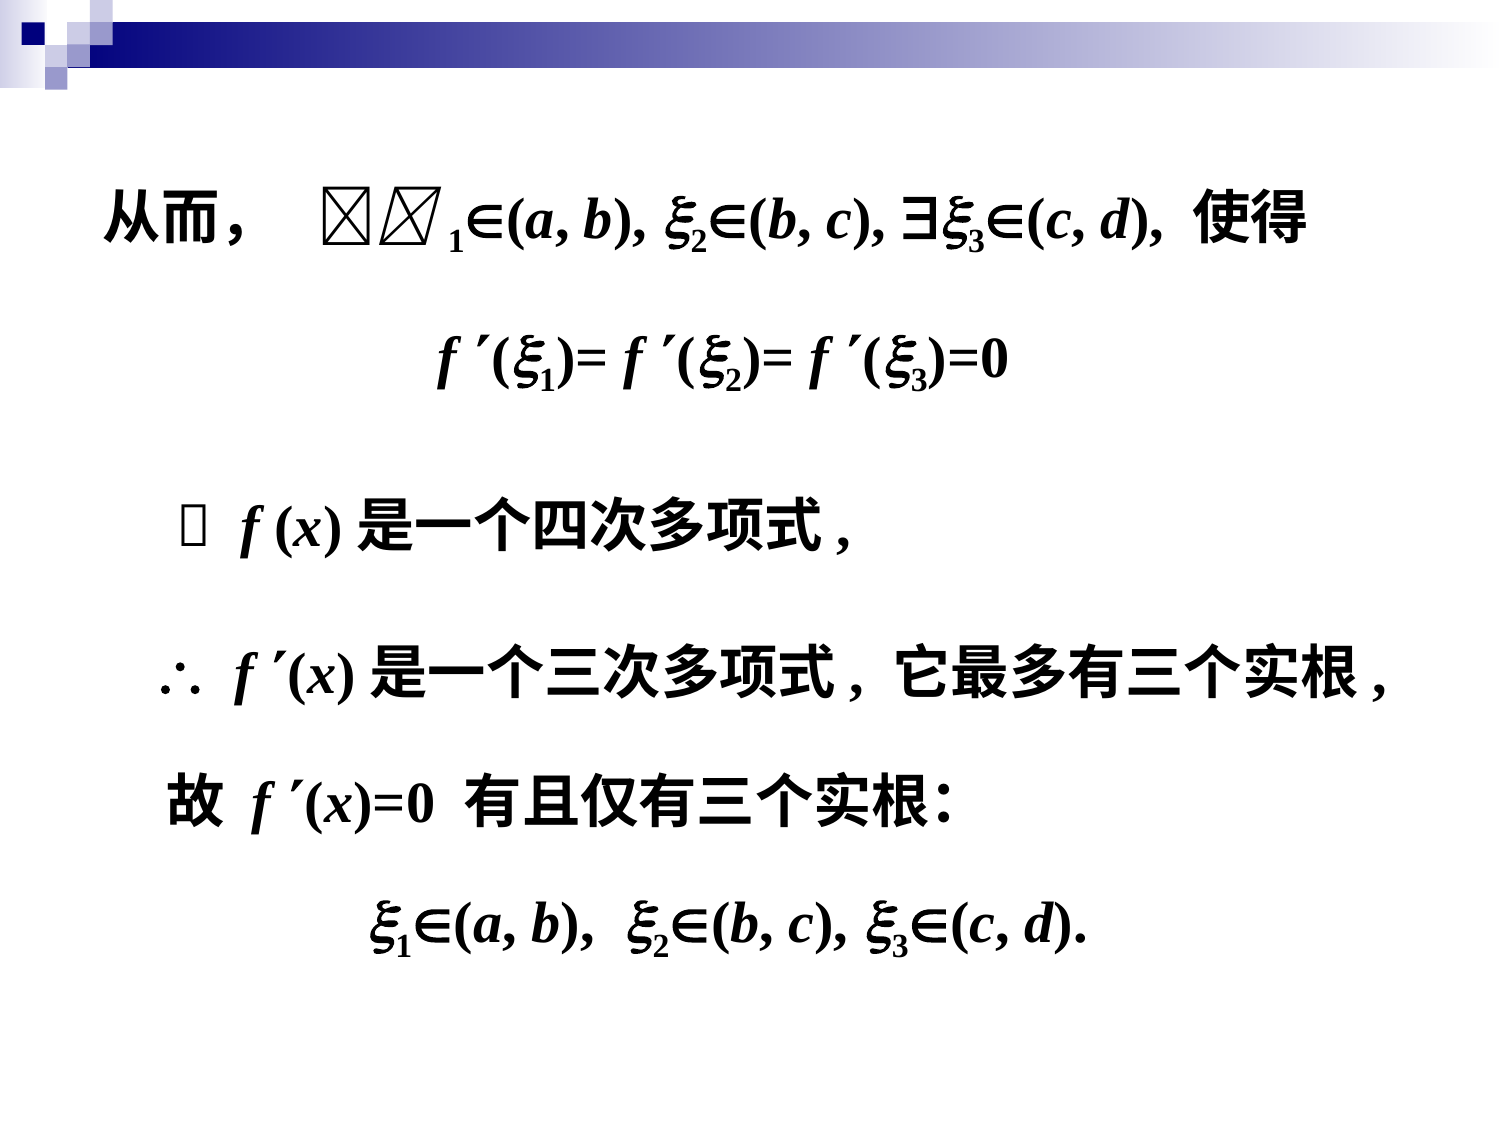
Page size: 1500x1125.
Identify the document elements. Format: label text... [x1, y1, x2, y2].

text_box  f (x)是一个四次多项式, [161, 460, 977, 566]
text_box  f (x)是一个三次多项式, 它最多有三个实根, [140, 606, 1402, 713]
text_box 从而， 1(a, b), 2(b, c), 3(c, d), 使得 [88, 172, 1324, 267]
text_box f (1)= f (2)= f (3)=0 [422, 311, 1025, 406]
text_box 故 f (x)=0 有且仅有三个实根： [151, 756, 1003, 841]
text_box 1(a, b), 2(b, c), 3(c, d). [351, 876, 1103, 972]
